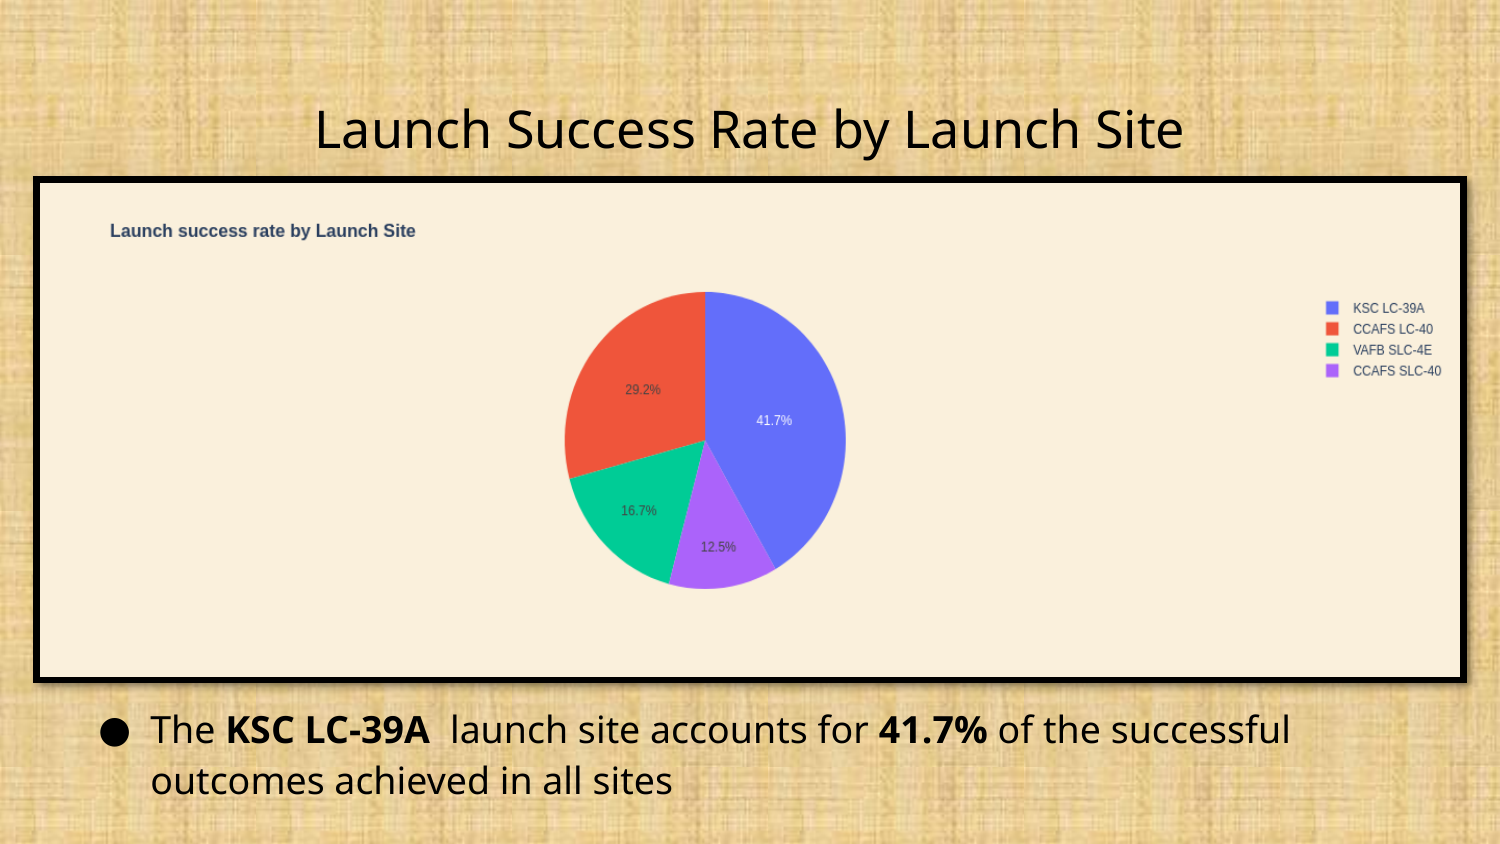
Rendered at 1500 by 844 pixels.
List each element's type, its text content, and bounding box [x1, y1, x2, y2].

title Launch Success Rate by Launch Site [117, 88, 1383, 167]
picture [0, 0, 1500, 844]
list The KSC LC-39A launch site accounts for 41.7% of the successful outcomes achieved in all sites [60, 167, 1440, 175]
list The KSC LC-39A launch site accounts for 41.7% of the successful outcomes achieved in all sites [60, 693, 1440, 769]
